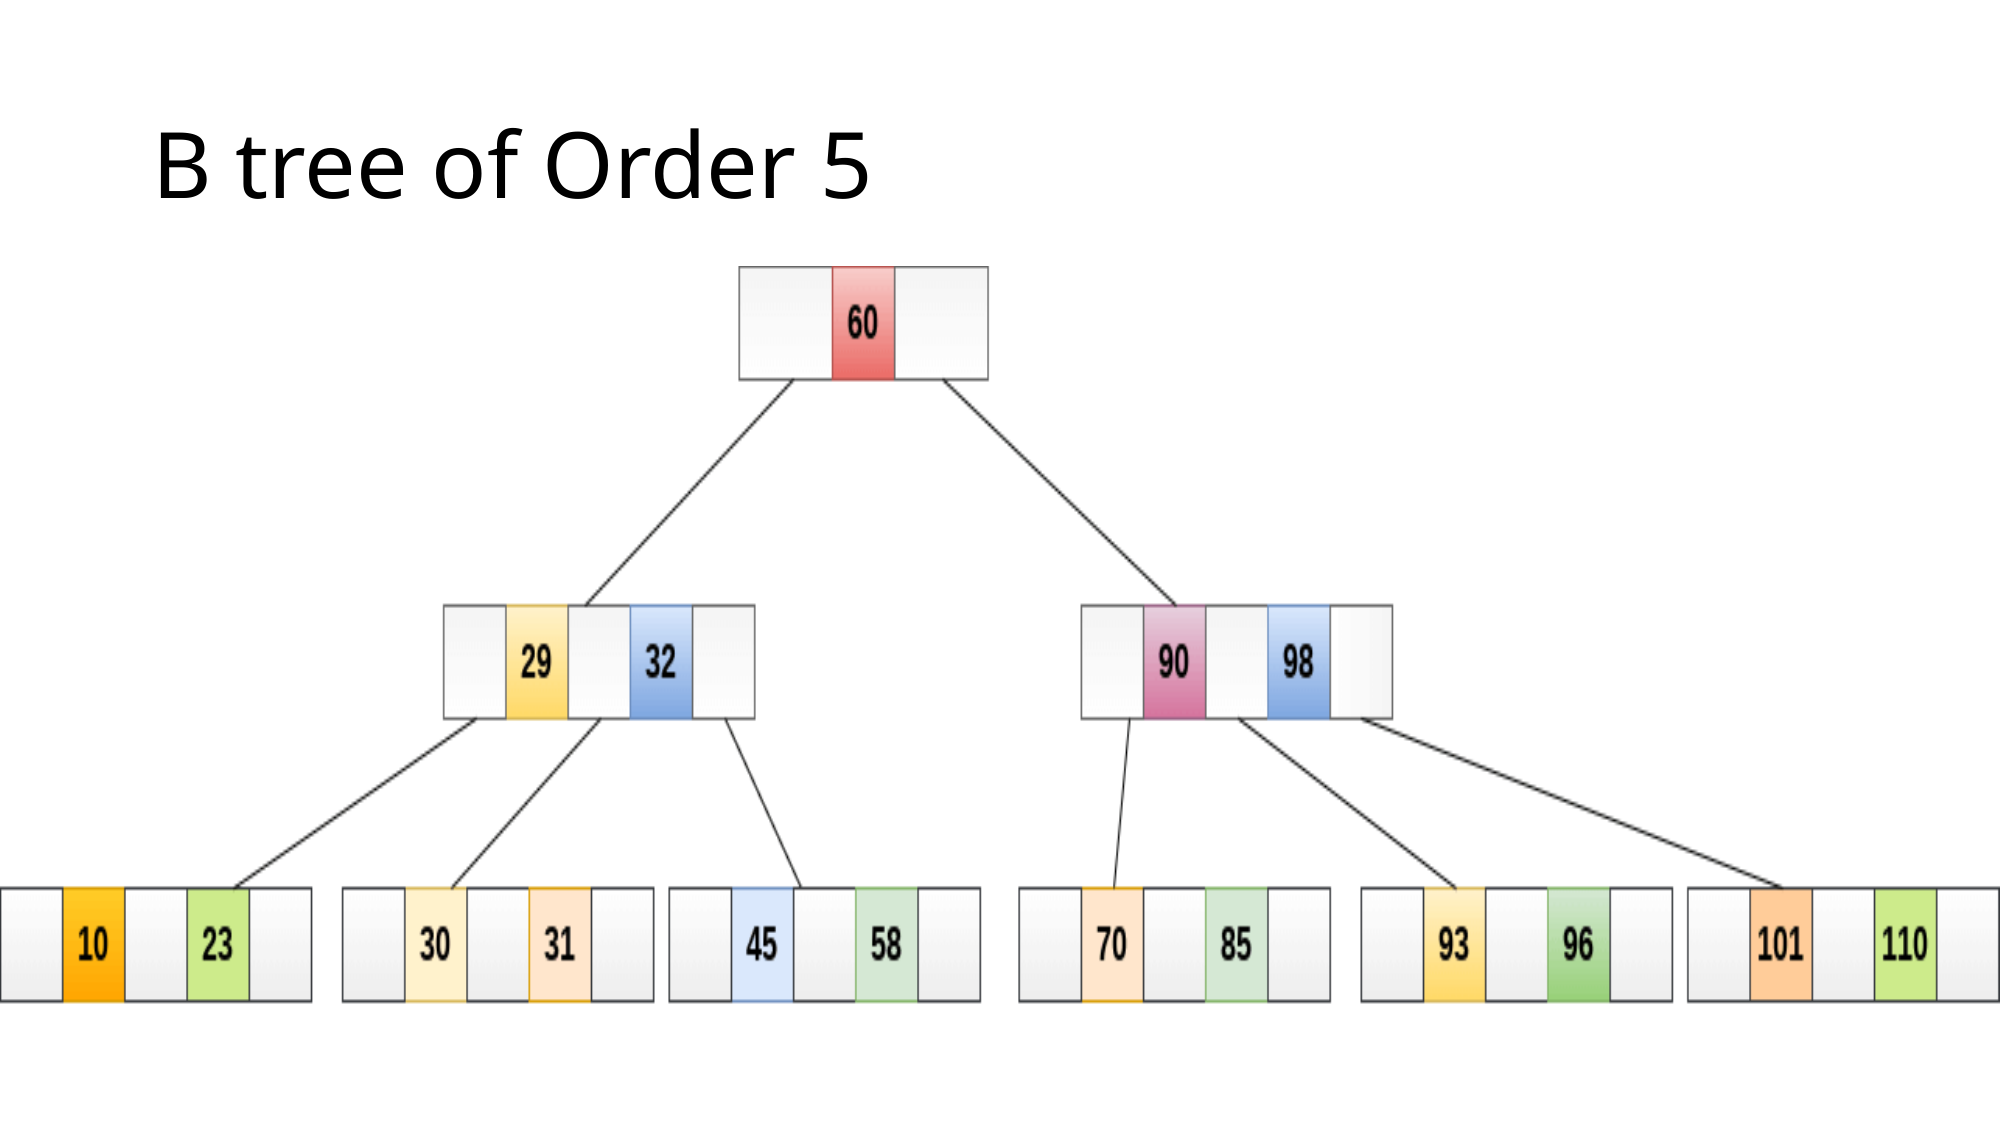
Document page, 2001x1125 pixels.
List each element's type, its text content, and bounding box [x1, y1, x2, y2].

title B tree of Order 5 [137, 59, 1863, 266]
picture [0, 266, 2000, 1064]
